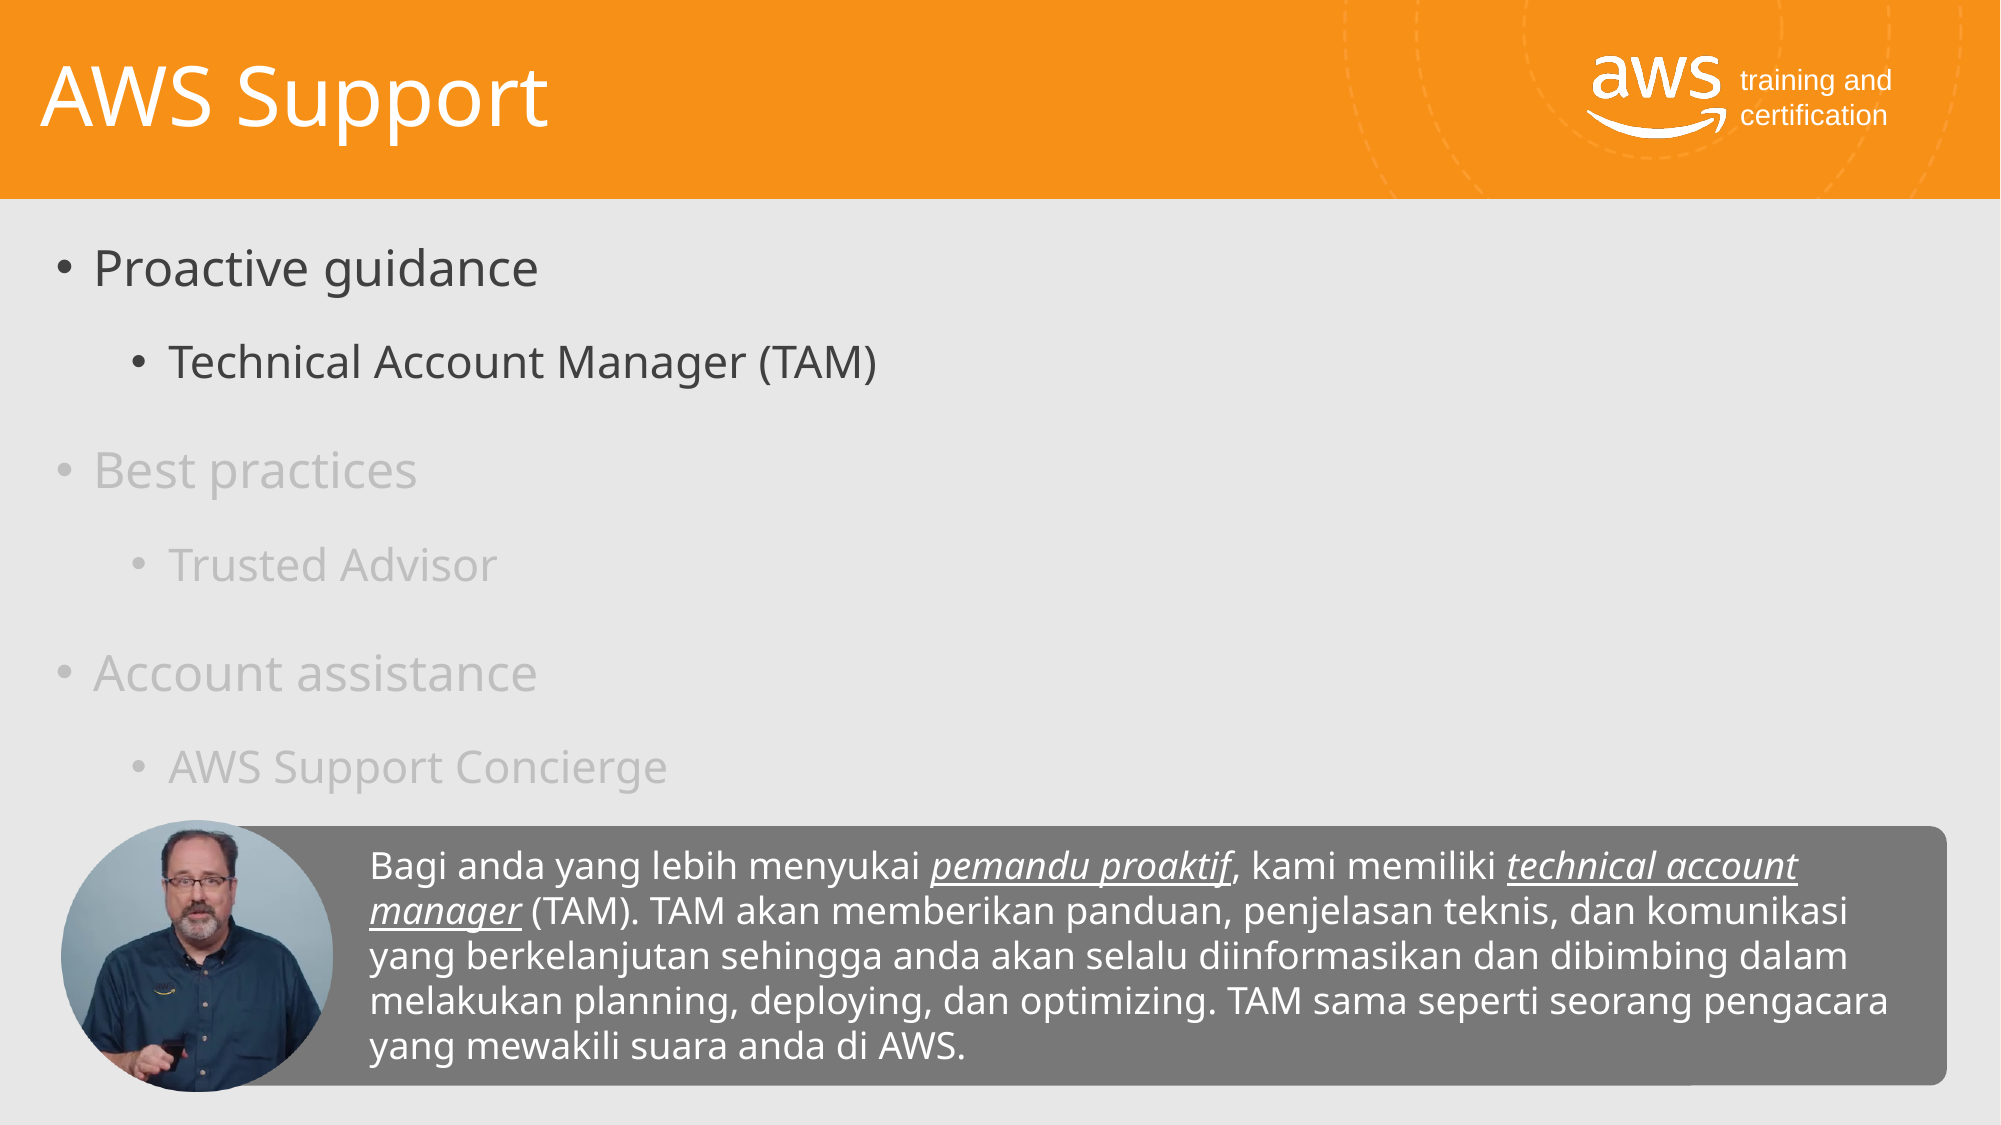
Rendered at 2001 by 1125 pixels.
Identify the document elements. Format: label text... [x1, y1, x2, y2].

picture [61, 820, 333, 1092]
title AWS Support [40, 53, 551, 145]
picture [0, 0, 2001, 199]
list Proactive guidance Technical Account Manager (TAM) Best practices Trusted Advisor Account assistance AWS Support Concierge [40, 199, 1949, 1014]
text_box Bagi anda yang lebih menyukai pemandu proaktif, kami memiliki technical account manager (TAM). TAM akan memberikan panduan, penjelasan teknis, dan komunikasi yang berkelanjutan sehingga anda akan selalu diinformasikan dan dibimbing dalam melakukan planning, deploying, dan optimizing. TAM sama seperti seorang pengacara yang mewakili suara anda di AWS. [354, 834, 1920, 1075]
text_box [333, 825, 1948, 1087]
